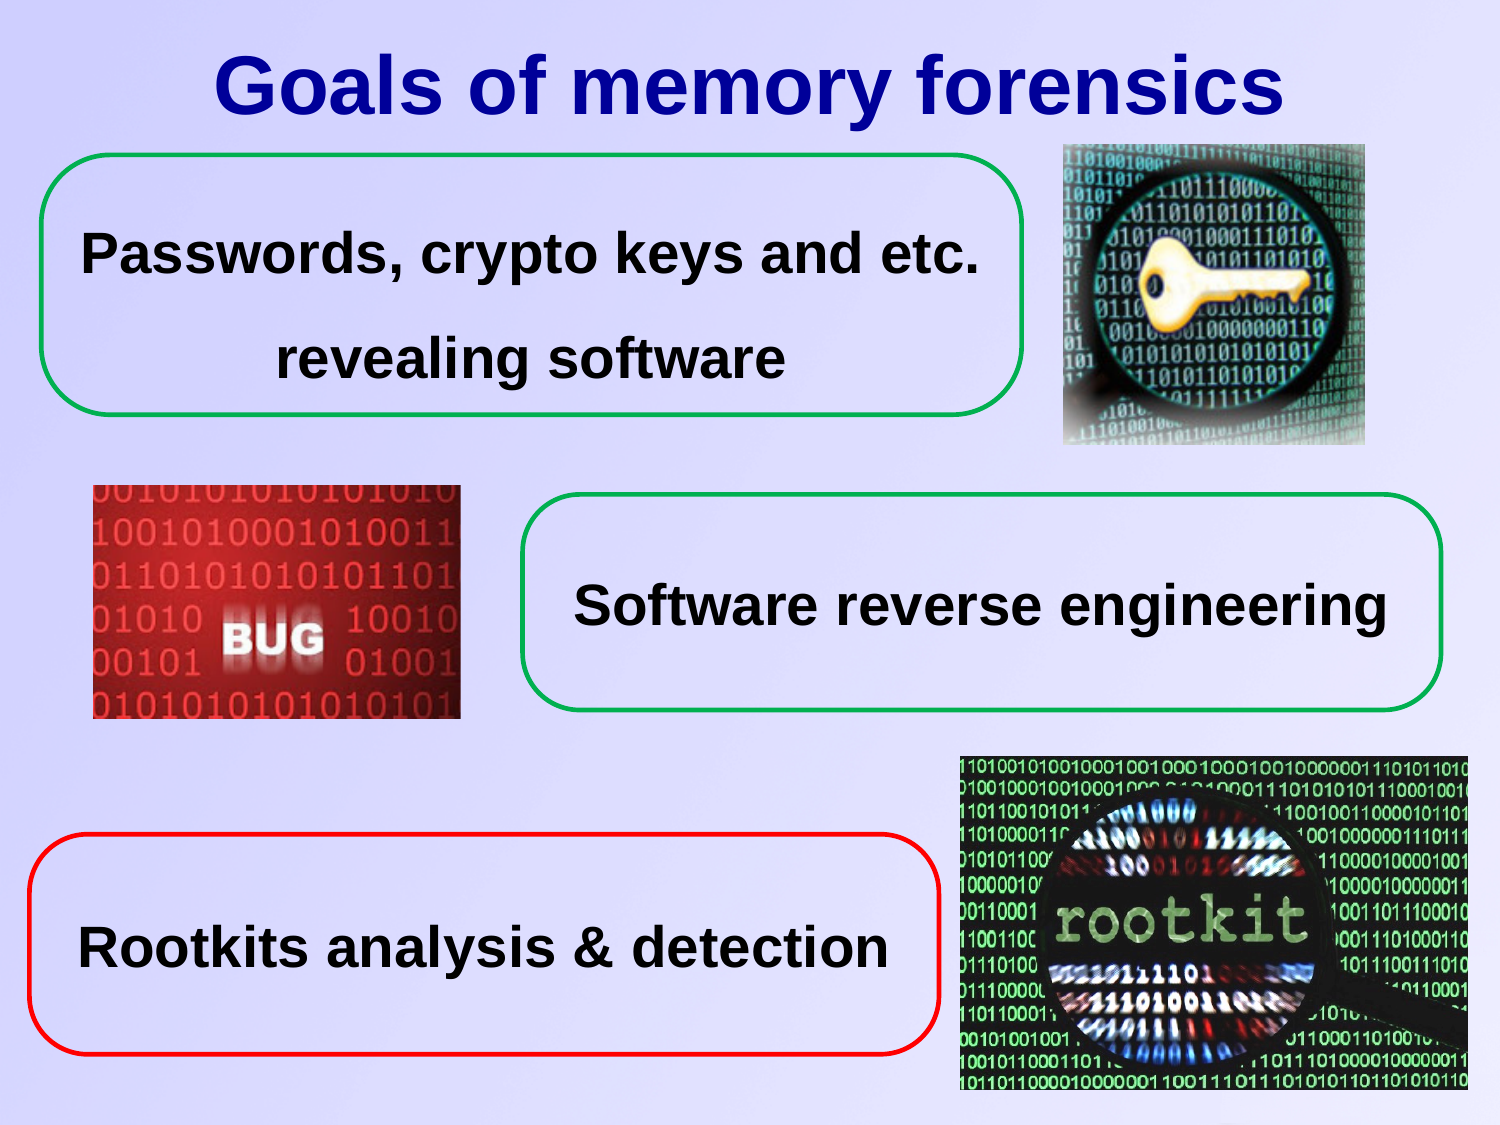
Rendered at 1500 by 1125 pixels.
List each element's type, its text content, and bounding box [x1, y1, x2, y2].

text_box Rootkits analysis & detection [29, 834, 939, 1055]
picture [0, 0, 1500, 1125]
text_box Software reverse engineering [522, 494, 1442, 711]
title Goals of memory forensics [17, 7, 1483, 155]
text_box Passwords, crypto keys and etc. revealing software [41, 154, 1022, 415]
